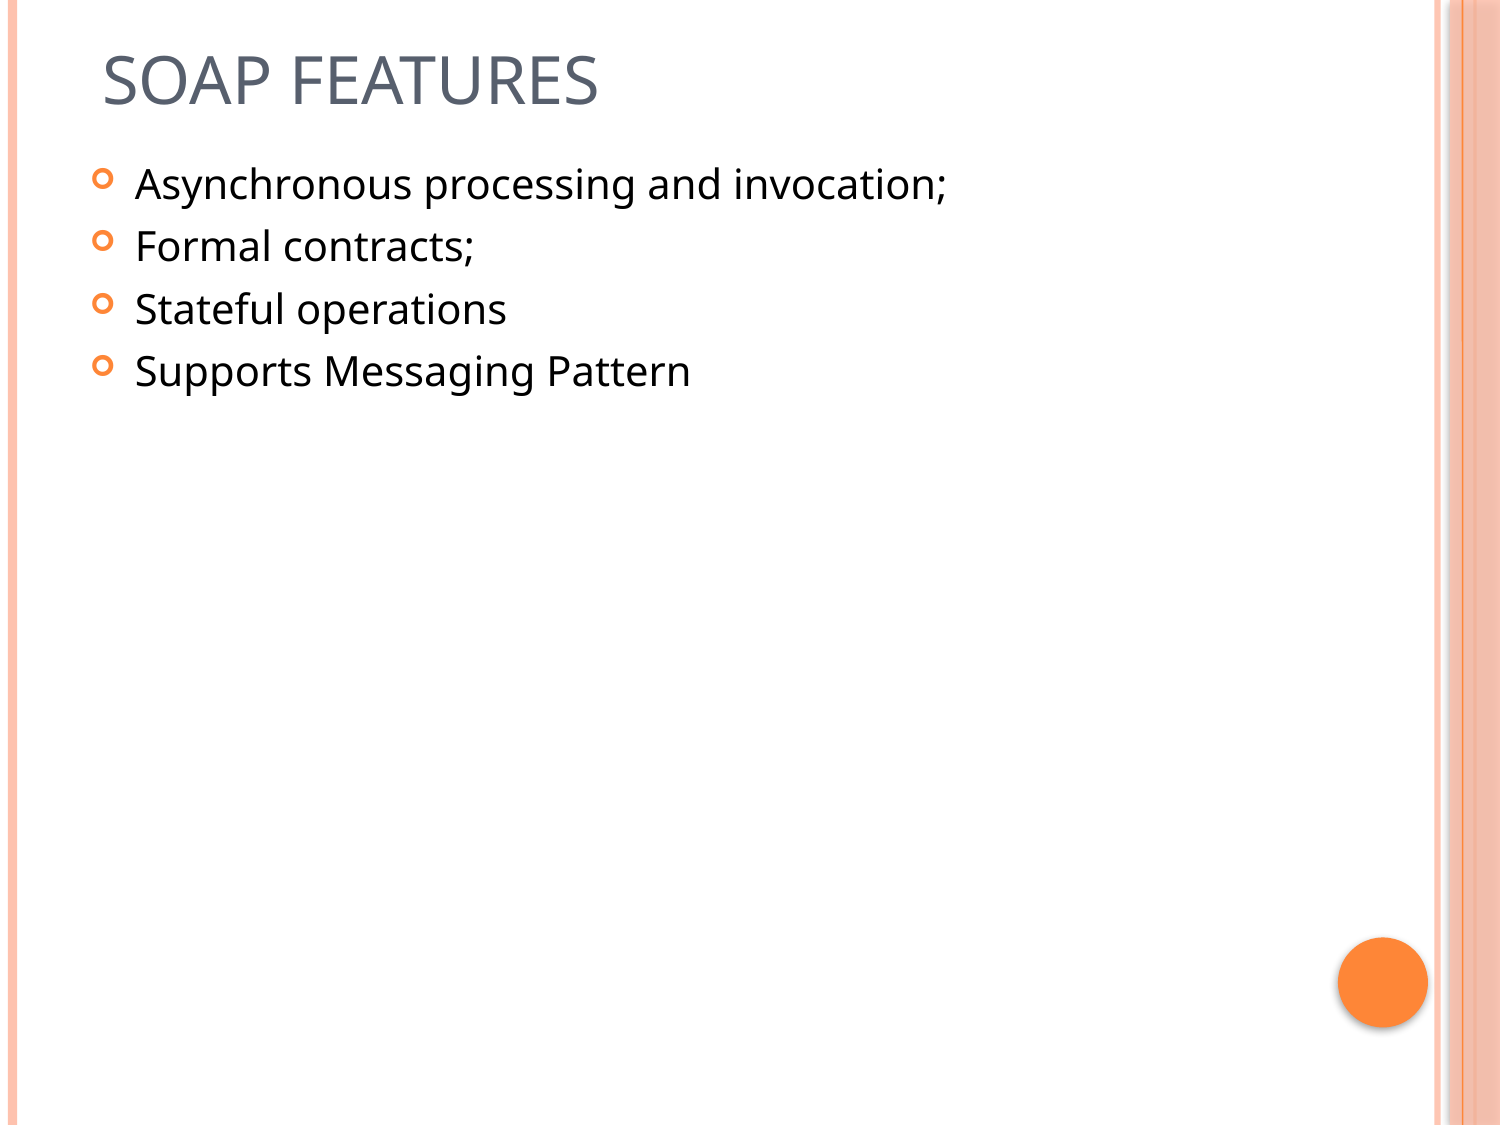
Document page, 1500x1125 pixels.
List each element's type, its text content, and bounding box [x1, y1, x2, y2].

list Asynchronous processing and invocation; Formal contracts; Stateful operations Supports Messaging Pattern [75, 149, 1425, 1005]
title SOAP Features [87, 12, 1438, 125]
